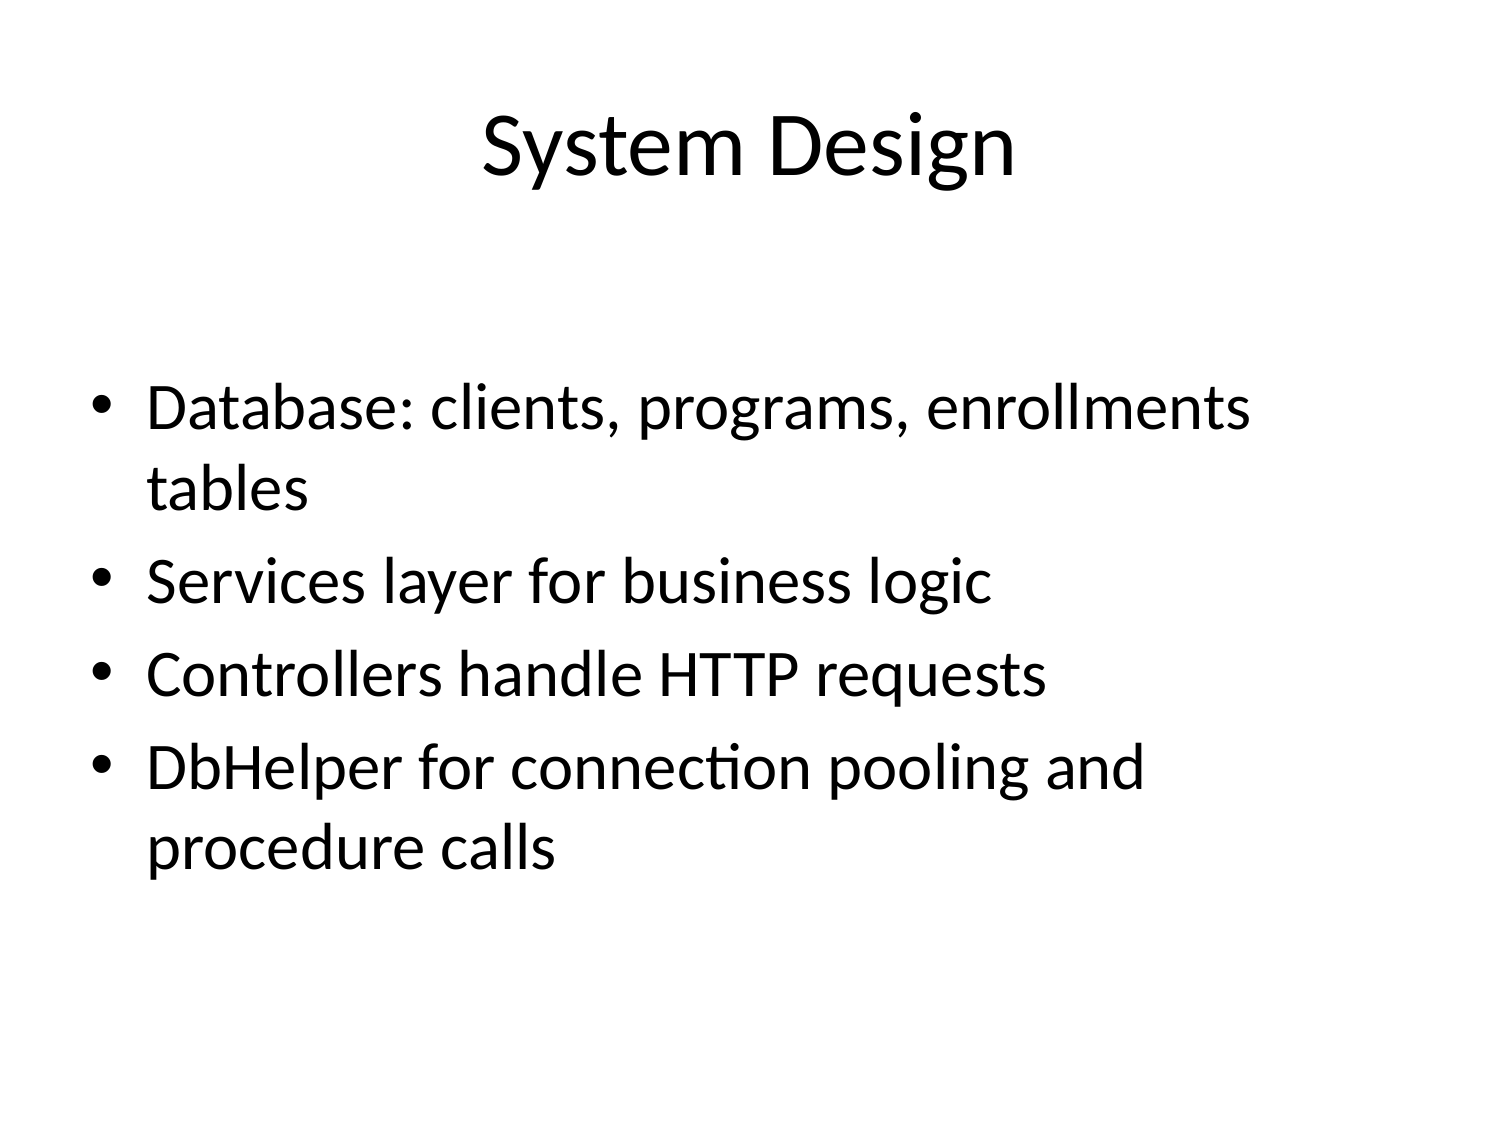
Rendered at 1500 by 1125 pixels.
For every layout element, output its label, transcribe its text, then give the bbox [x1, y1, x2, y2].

list Database: clients, programs, enrollments tables Services layer for business logic Controllers handle HTTP requests DbHelper for connection pooling and procedure calls [75, 262, 1425, 1005]
title System Design [75, 45, 1425, 233]
